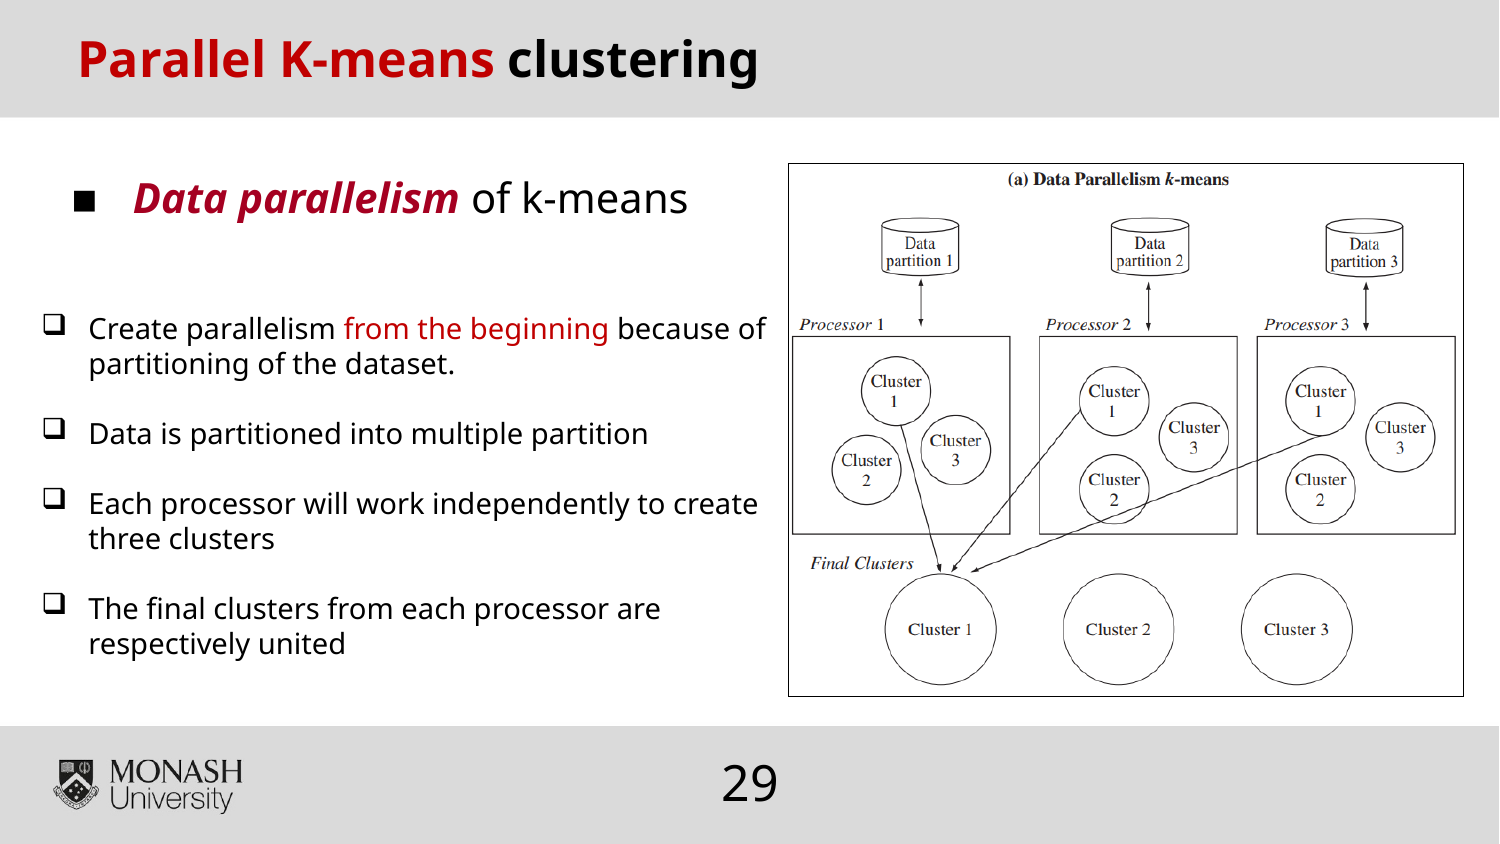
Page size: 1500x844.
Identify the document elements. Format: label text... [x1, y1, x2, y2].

list Data parallelism of k-means [42, 163, 787, 268]
picture [0, 0, 1499, 844]
text_box Create parallelism from the beginning because of partitioning of the dataset. Data is partitioned into multiple partition Each processor will work independently to create three clusters The final clusters from each processor are respectively united [26, 268, 786, 703]
list Parallel K-means clustering [45, 19, 1464, 97]
